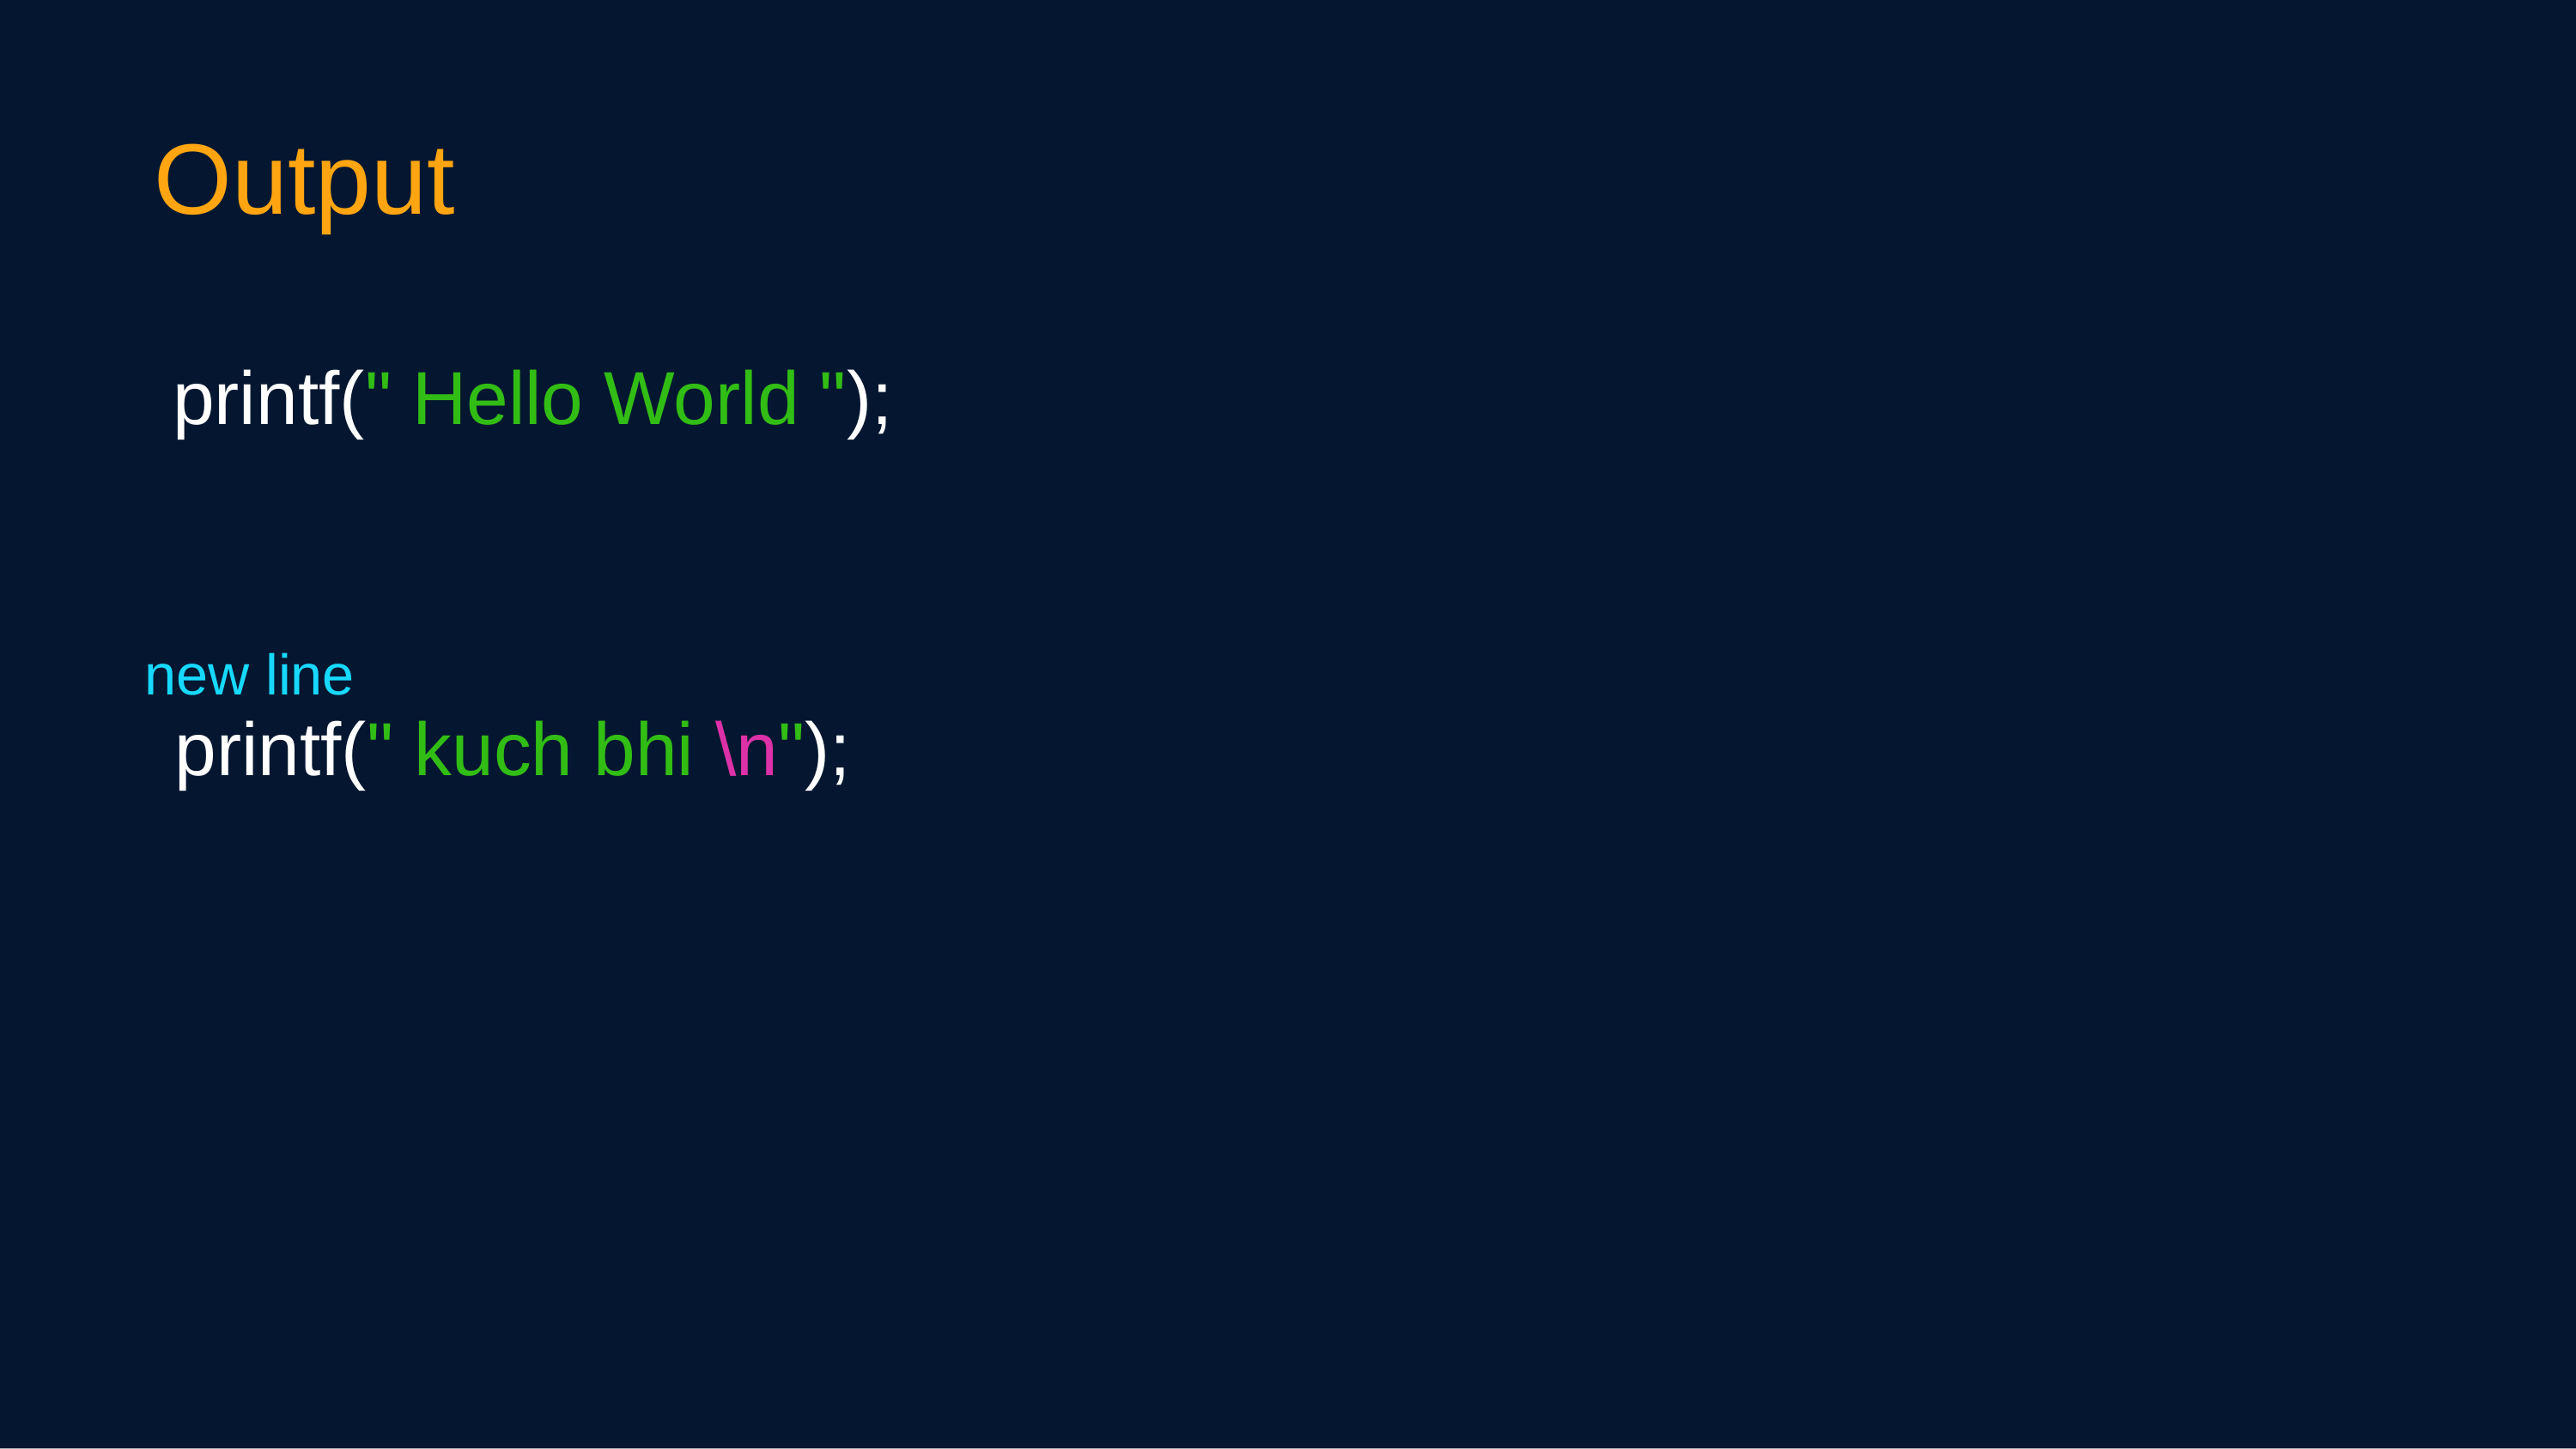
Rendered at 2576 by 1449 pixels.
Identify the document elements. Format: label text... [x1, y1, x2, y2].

text_box Output [154, 113, 456, 234]
text_box printf(" kuch bhi \n"); [174, 700, 851, 791]
text_box [0, 0, 2576, 1449]
text_box printf(" Hello World "); [173, 349, 894, 440]
text_box new line [144, 637, 355, 706]
